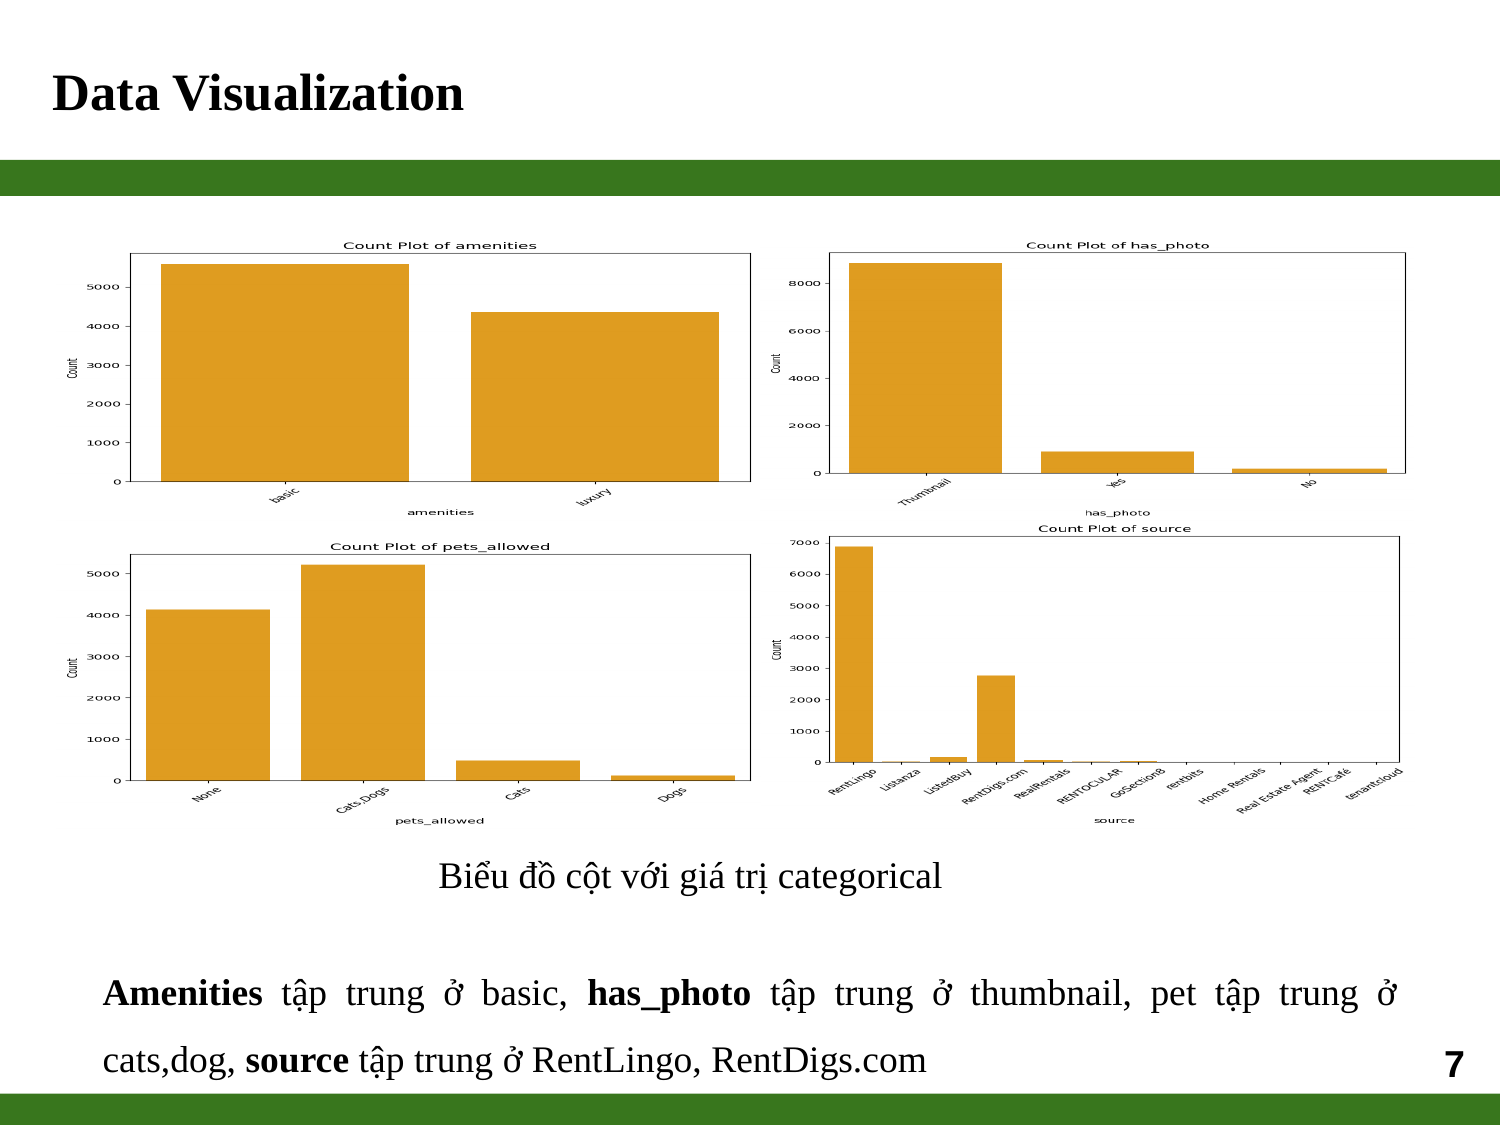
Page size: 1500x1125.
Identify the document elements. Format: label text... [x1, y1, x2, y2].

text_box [56, 237, 1415, 830]
slide_number 7 [1389, 1019, 1480, 1106]
text_box Biểu đồ cột với giá trị categorical [423, 838, 1077, 923]
title Data Visualization [37, 11, 1435, 137]
text_box Amenities tập trung ở basic, has_photo tập trung ở thumbnail, pet tập trung ở cats,dog, source tập trung ở RentLingo, RentDigs.com [87, 929, 1413, 1096]
